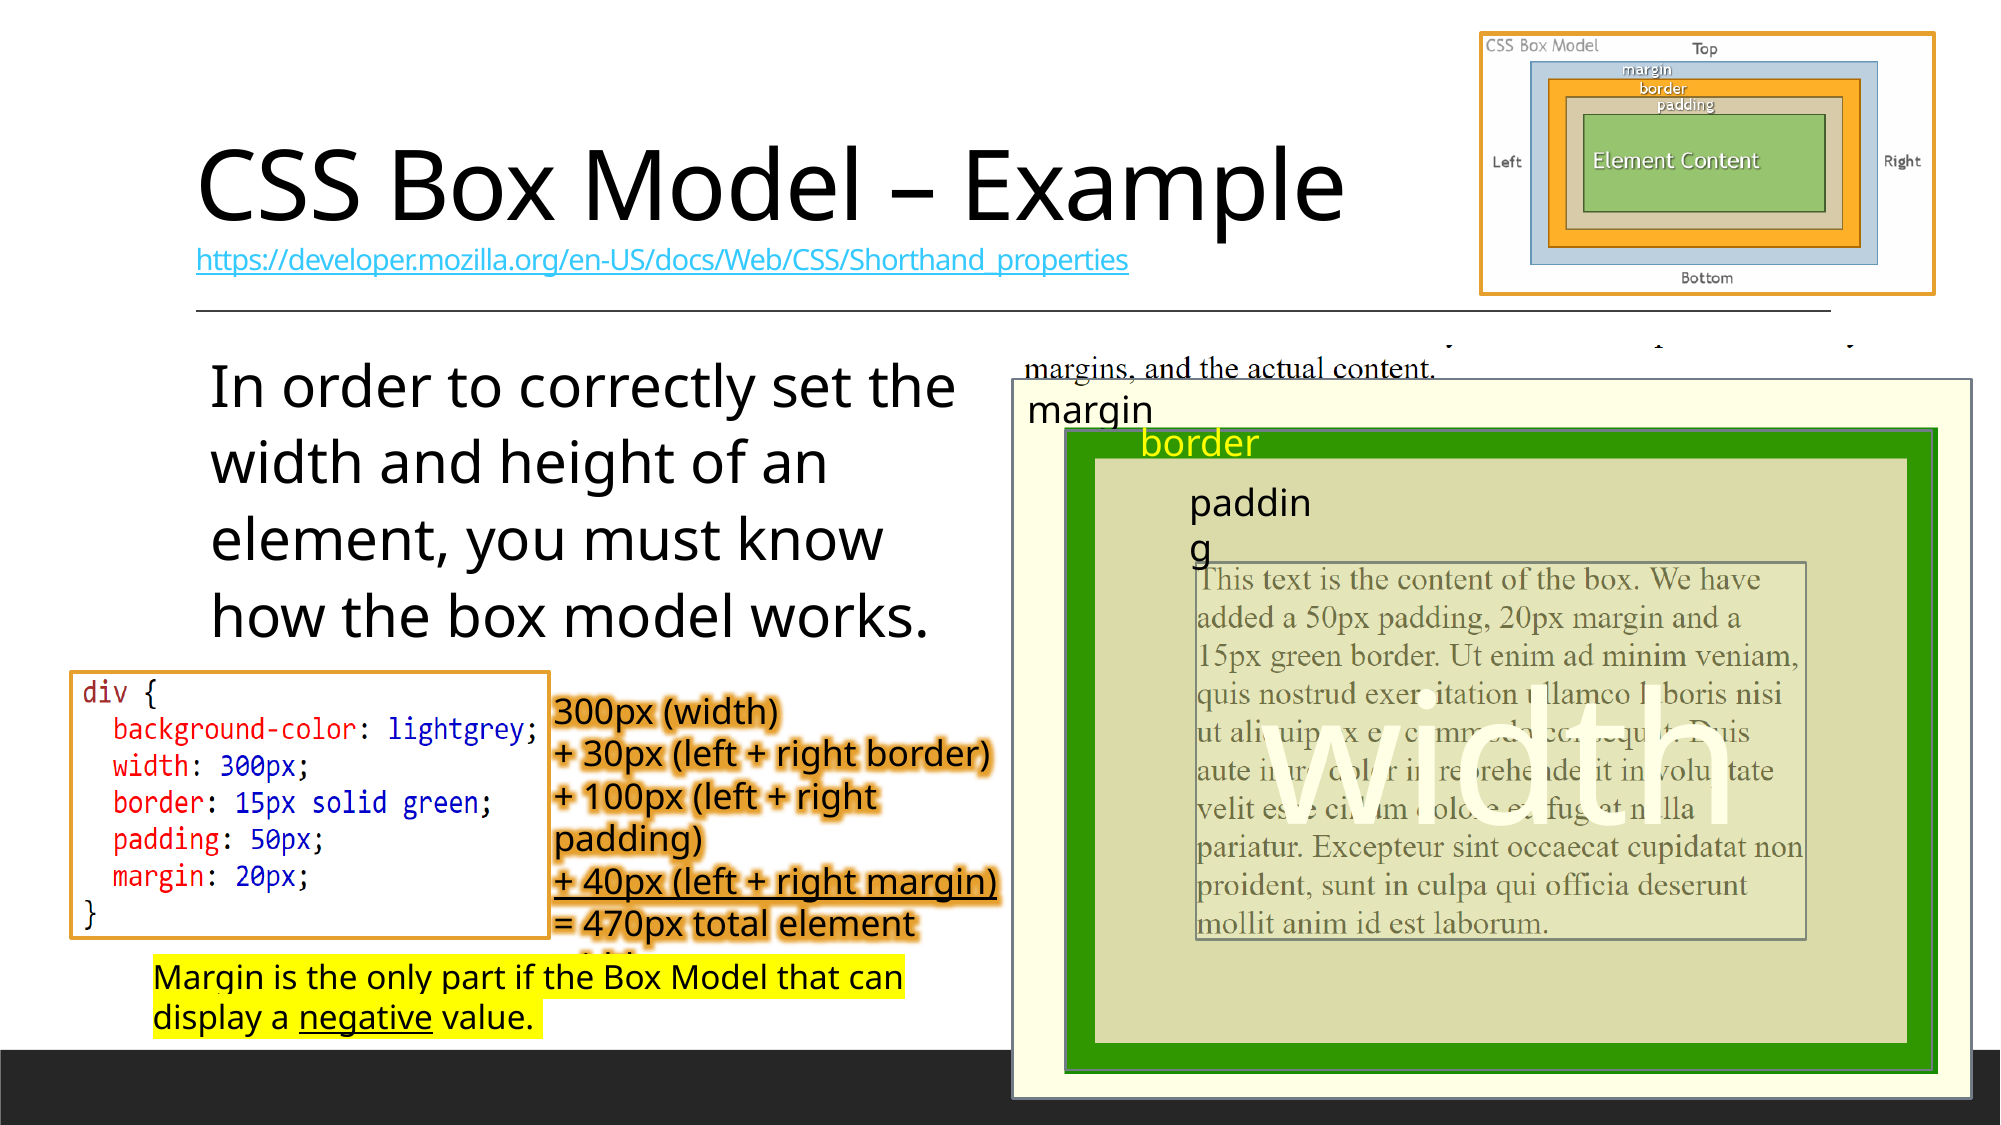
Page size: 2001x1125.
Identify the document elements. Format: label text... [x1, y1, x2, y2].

picture [1011, 345, 1972, 1099]
text_box Margin is the only part if the Box Model that can display a negative value. [137, 948, 986, 1044]
title CSS Box Model – Example https://developer.mozilla.org/en-US/docs/Web/CSS/Shorthand_properties [180, 47, 1479, 285]
picture [72, 673, 548, 937]
list In order to correctly set the width and height of an element, you must know how the box model works. [195, 334, 1001, 658]
text_box 300px (width) + 30px (left + right border) + 100px (left + right padding) + 40px (left + right margin) = 470px total element width [538, 681, 1009, 994]
picture [1482, 34, 1933, 293]
